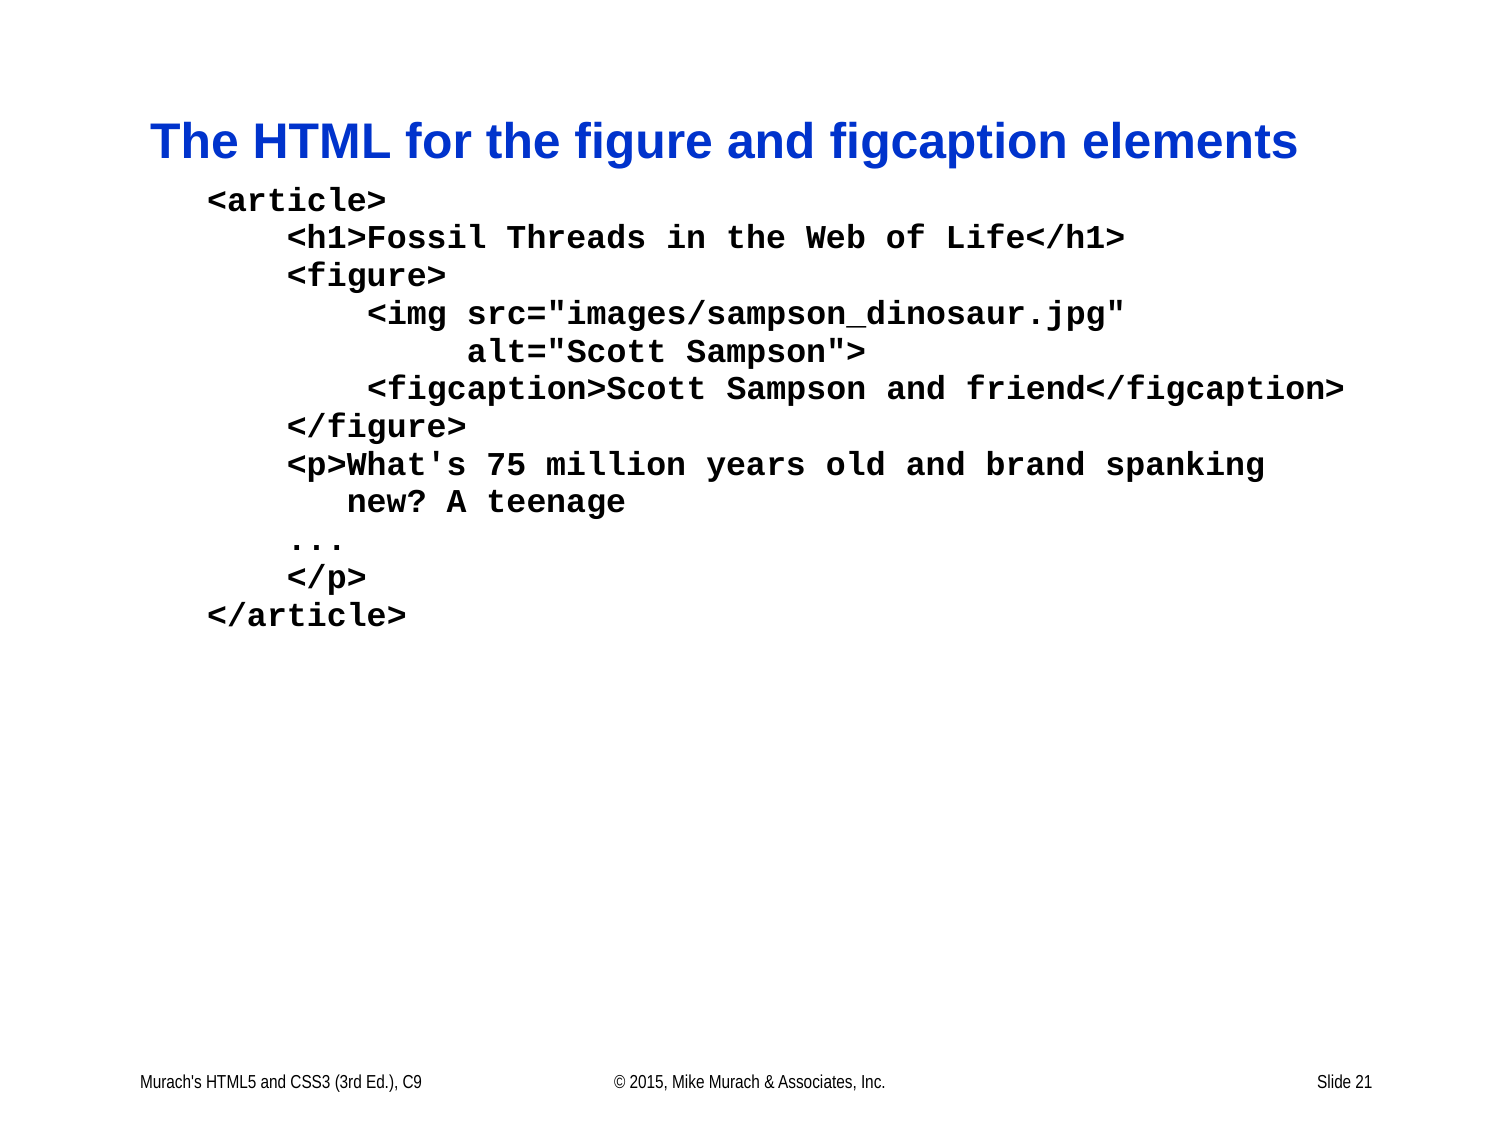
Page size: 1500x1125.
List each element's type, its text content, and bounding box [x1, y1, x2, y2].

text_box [149, 112, 1348, 183]
footer © 2015, Mike Murach & Associates, Inc. [474, 1025, 1025, 1100]
slide_number Slide 21 [1074, 1025, 1388, 1100]
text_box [149, 183, 1348, 638]
slide_number Murach's HTML5 and CSS3 (3rd Ed.), C9 [125, 1025, 450, 1100]
